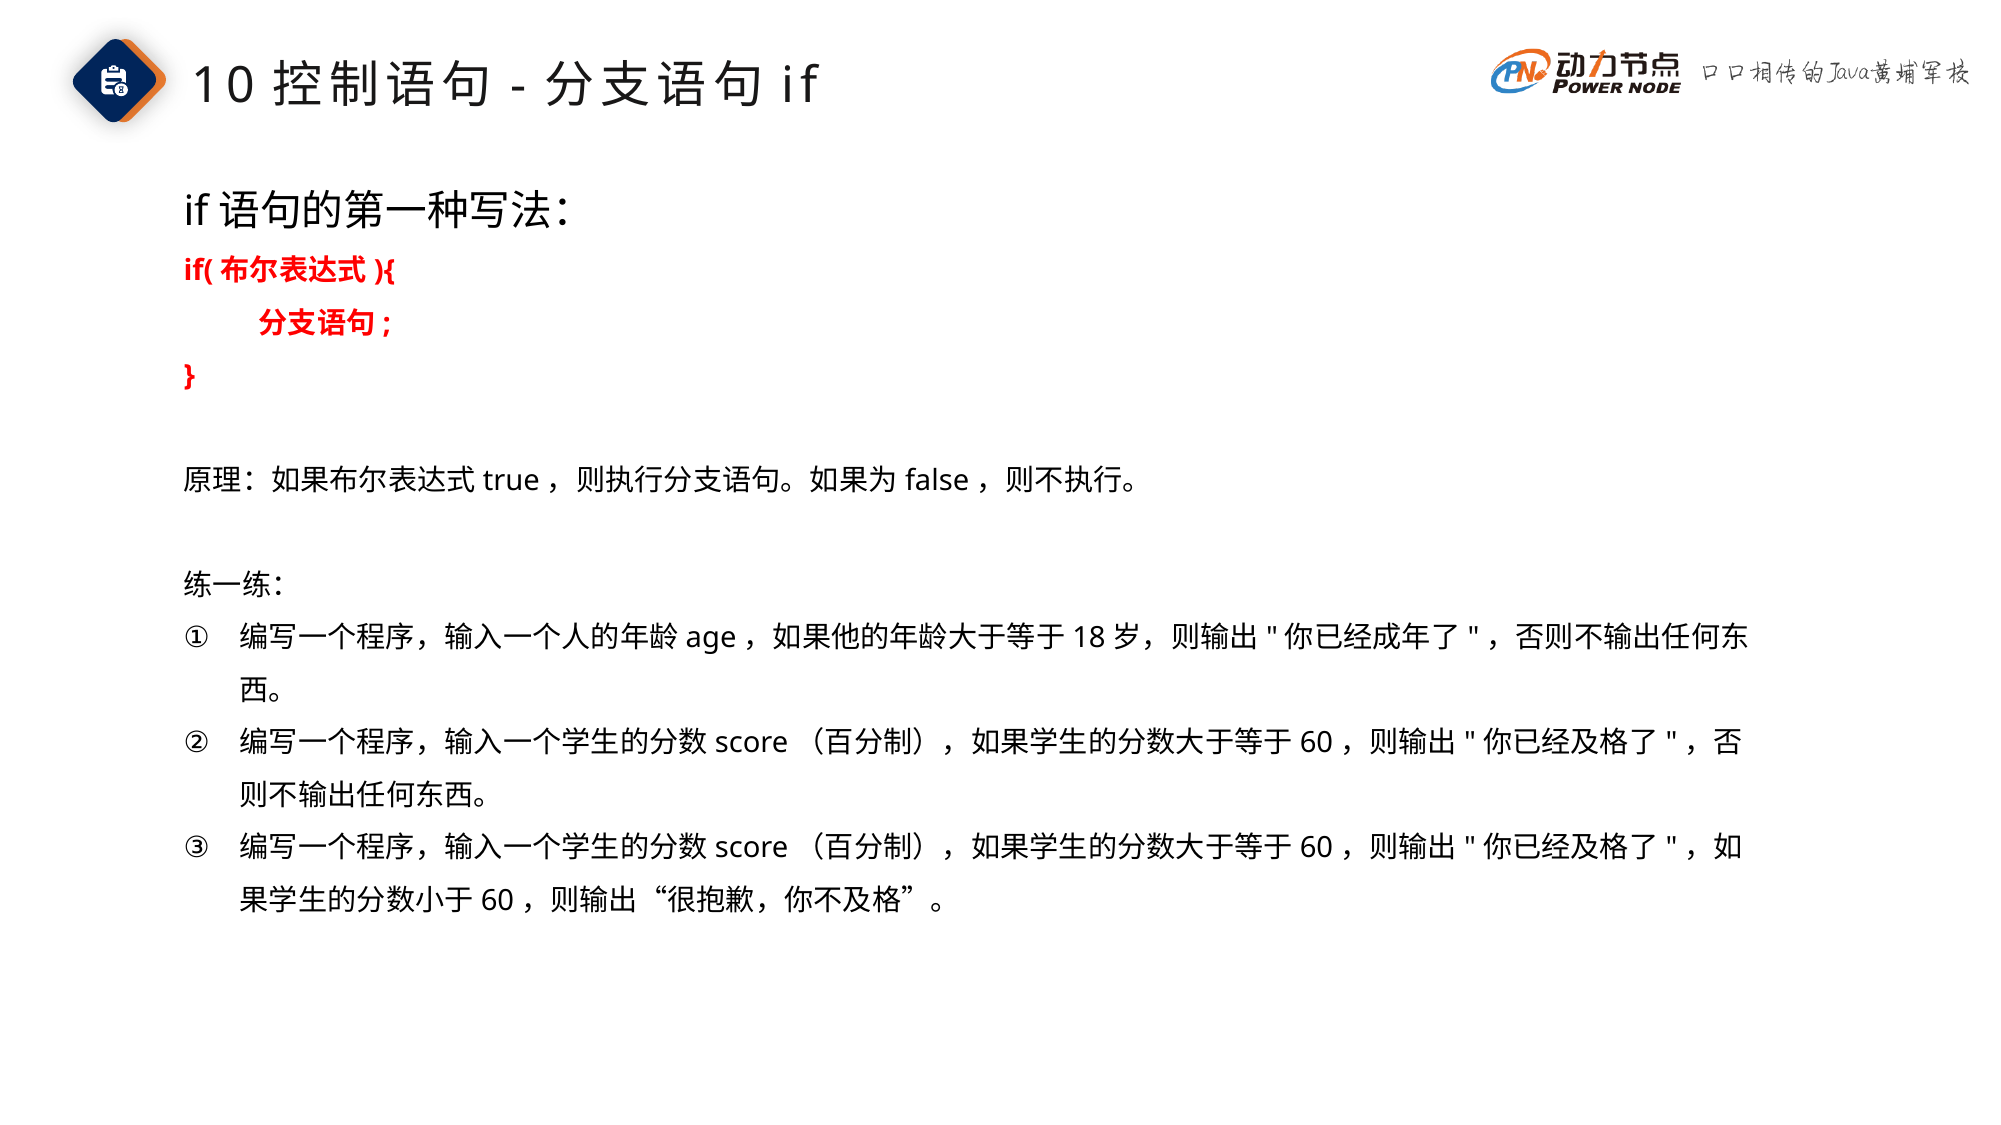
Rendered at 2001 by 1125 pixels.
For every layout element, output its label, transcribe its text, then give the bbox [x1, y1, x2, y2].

text_box if语句的第一种写法： if(布尔表达式){ 分支语句; } 原理：如果布尔表达式true，则执行分支语句。如果为false，则不执行。 练一练： 编写一个程序，输入一个人的年龄age，如果他的年龄大于等于18岁，则输出"你已经成年了"，否则不输出任何东西。 编写一个程序，输入一个学生的分数score（百分制），如果学生的分数大于等于60，则输出"你已经及格了"，否则不输出任何东西。 编写一个程序，输入一个学生的分数score（百分制），如果学生的分数大于等于60，则输出"你已经及格了"，如果学生的分数小于60，则输出“很抱歉，你不及格”。 [183, 153, 1756, 922]
text_box 10控制语句-分支语句if [176, 45, 919, 120]
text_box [81, 48, 158, 113]
picture [1450, 0, 2000, 154]
